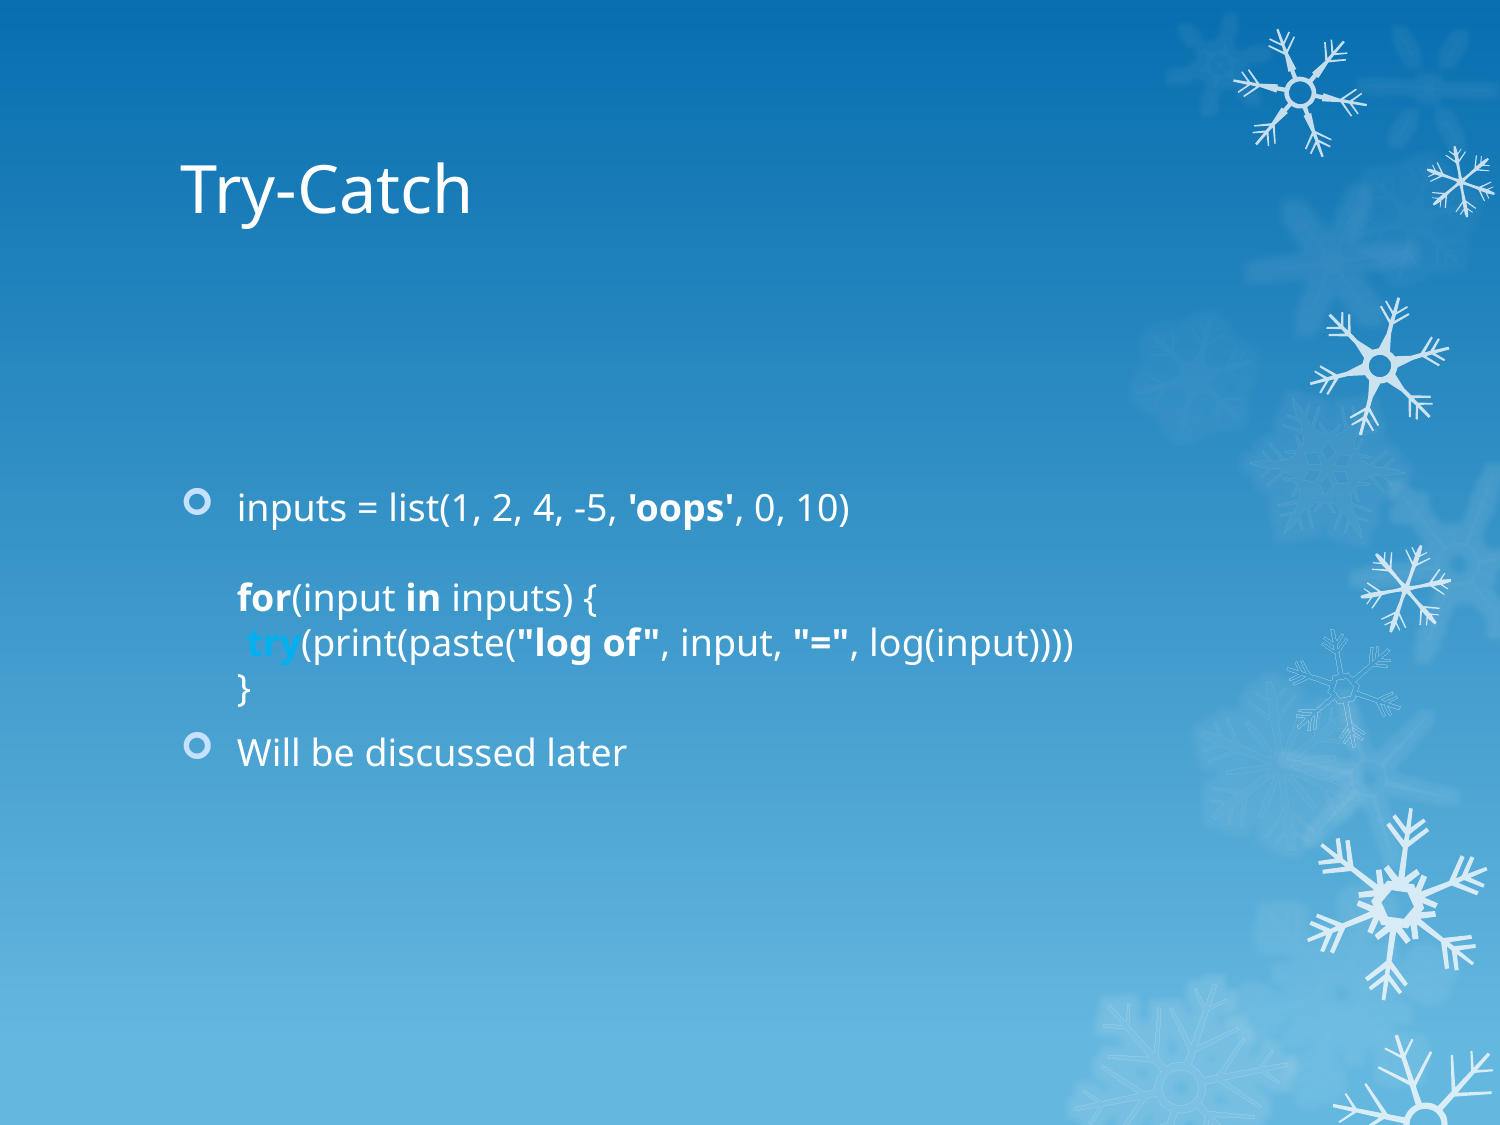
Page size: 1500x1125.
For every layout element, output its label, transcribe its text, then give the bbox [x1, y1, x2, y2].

title Try-Catch [165, 110, 1335, 263]
list inputs = list(1, 2, 4, -5, 'oops', 0, 10) for(input in inputs) { try(print(paste("log of", input, "=", log(input)))) } Will be discussed later [165, 296, 1335, 962]
